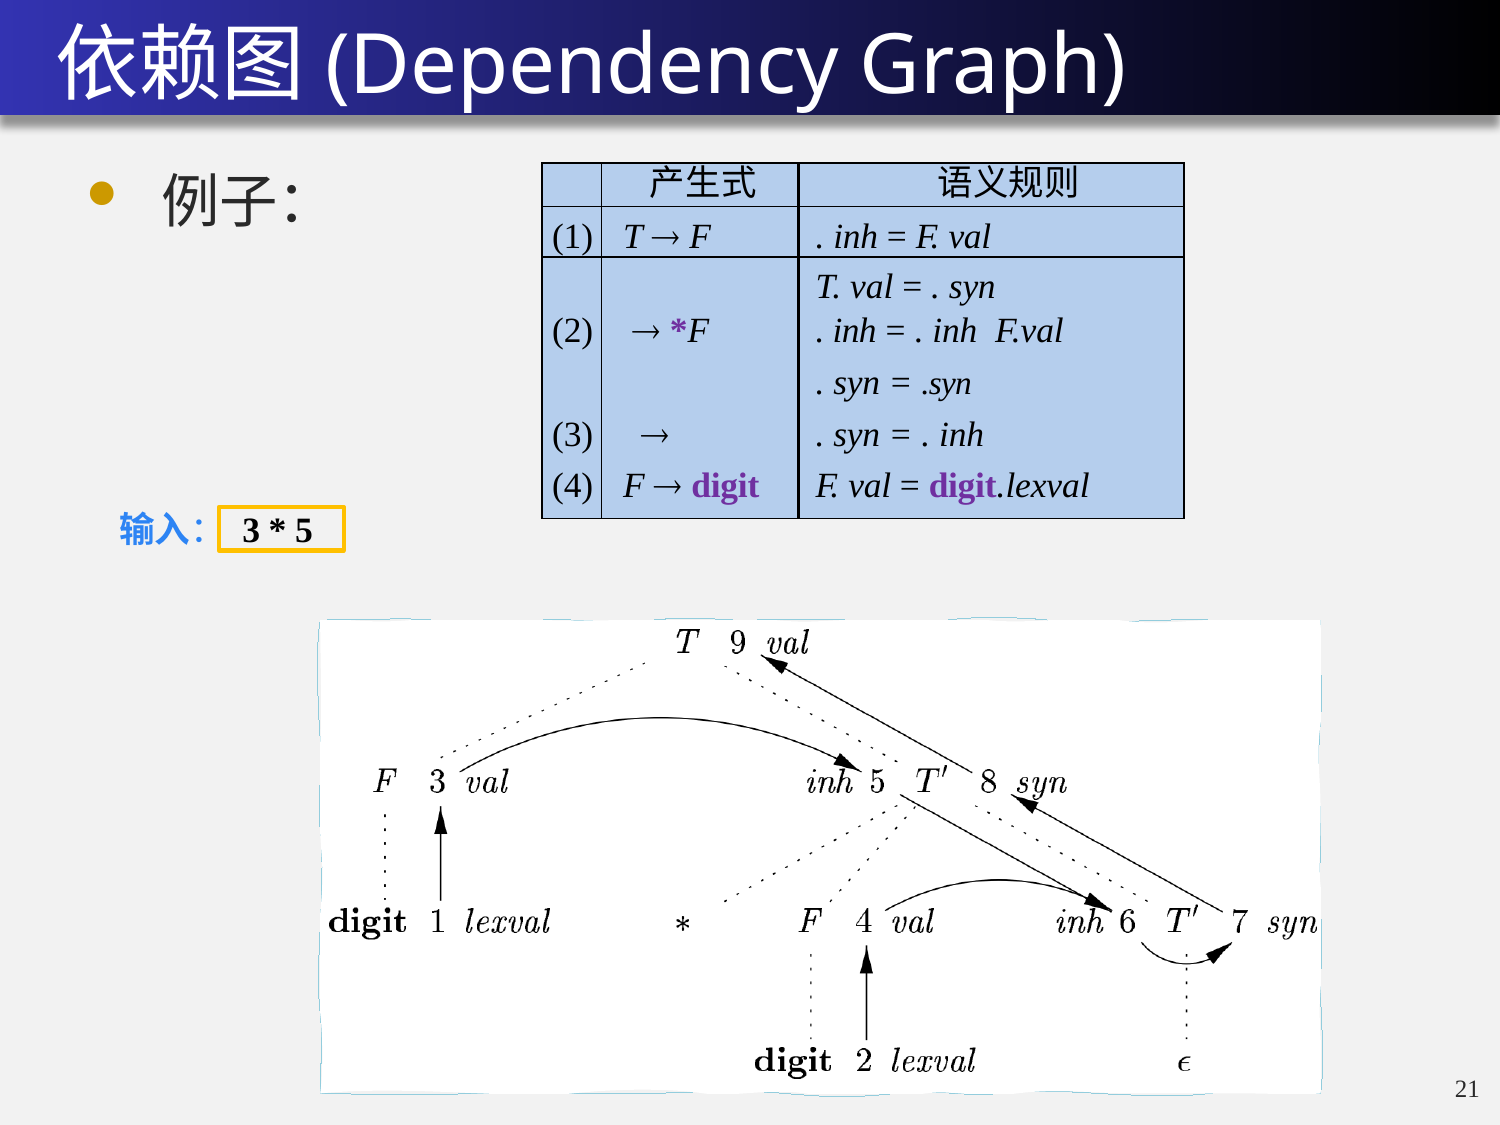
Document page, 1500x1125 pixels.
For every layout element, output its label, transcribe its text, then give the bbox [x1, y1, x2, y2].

slide_number 20 [1423, 1077, 1500, 1103]
picture [319, 619, 1321, 1094]
text_box 依赖图(Dependency Graph) [53, 8, 1459, 111]
text_box 输入： 3 * 5 [117, 496, 321, 550]
text_box [217, 505, 346, 553]
text_box 例子： [84, 157, 1413, 235]
